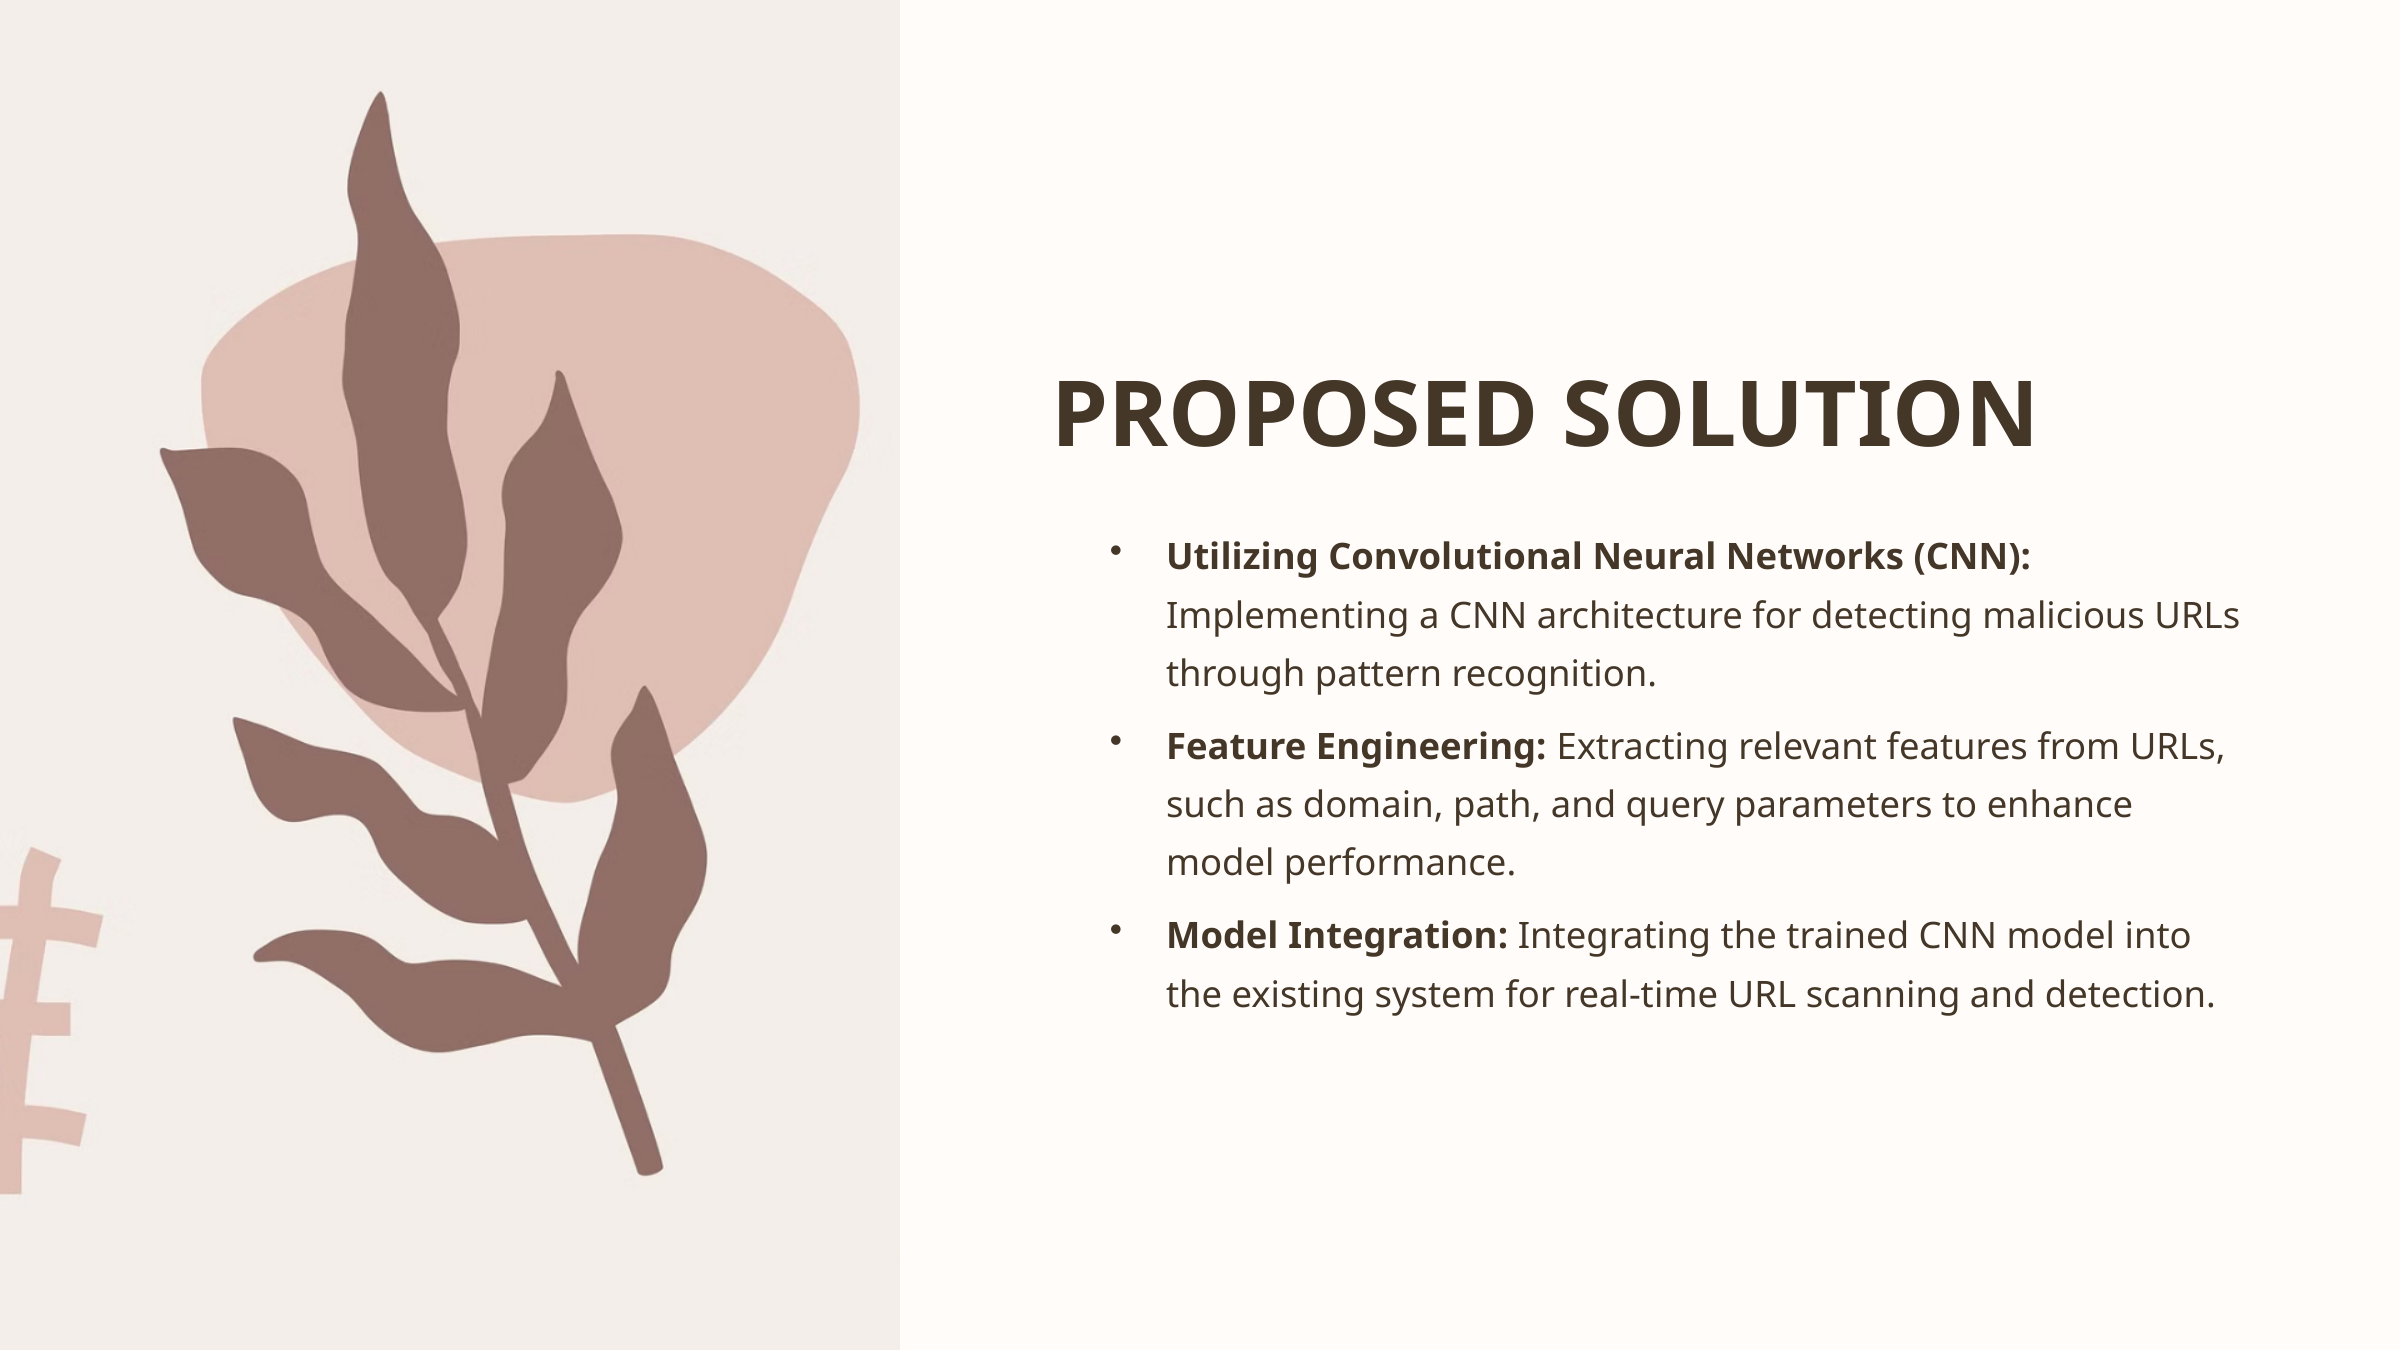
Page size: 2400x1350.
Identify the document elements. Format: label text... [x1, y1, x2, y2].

text_box Model Integration: Integrating the trained CNN model into the existing system for real-time URL scanning and detection. [1094, 890, 2264, 1007]
picture [0, 0, 900, 1350]
text_box Feature Engineering: Extracting relevant features from URLs, such as domain, path, and query parameters to enhance model performance. [1094, 700, 2264, 876]
text_box Utilizing Convolutional Neural Networks (CNN): Implementing a CNN architecture for detecting malicious URLs through pattern recognition. [1094, 511, 2264, 687]
text_box PROPOSED SOLUTION [1036, 342, 1948, 457]
text_box [900, 0, 2400, 1350]
